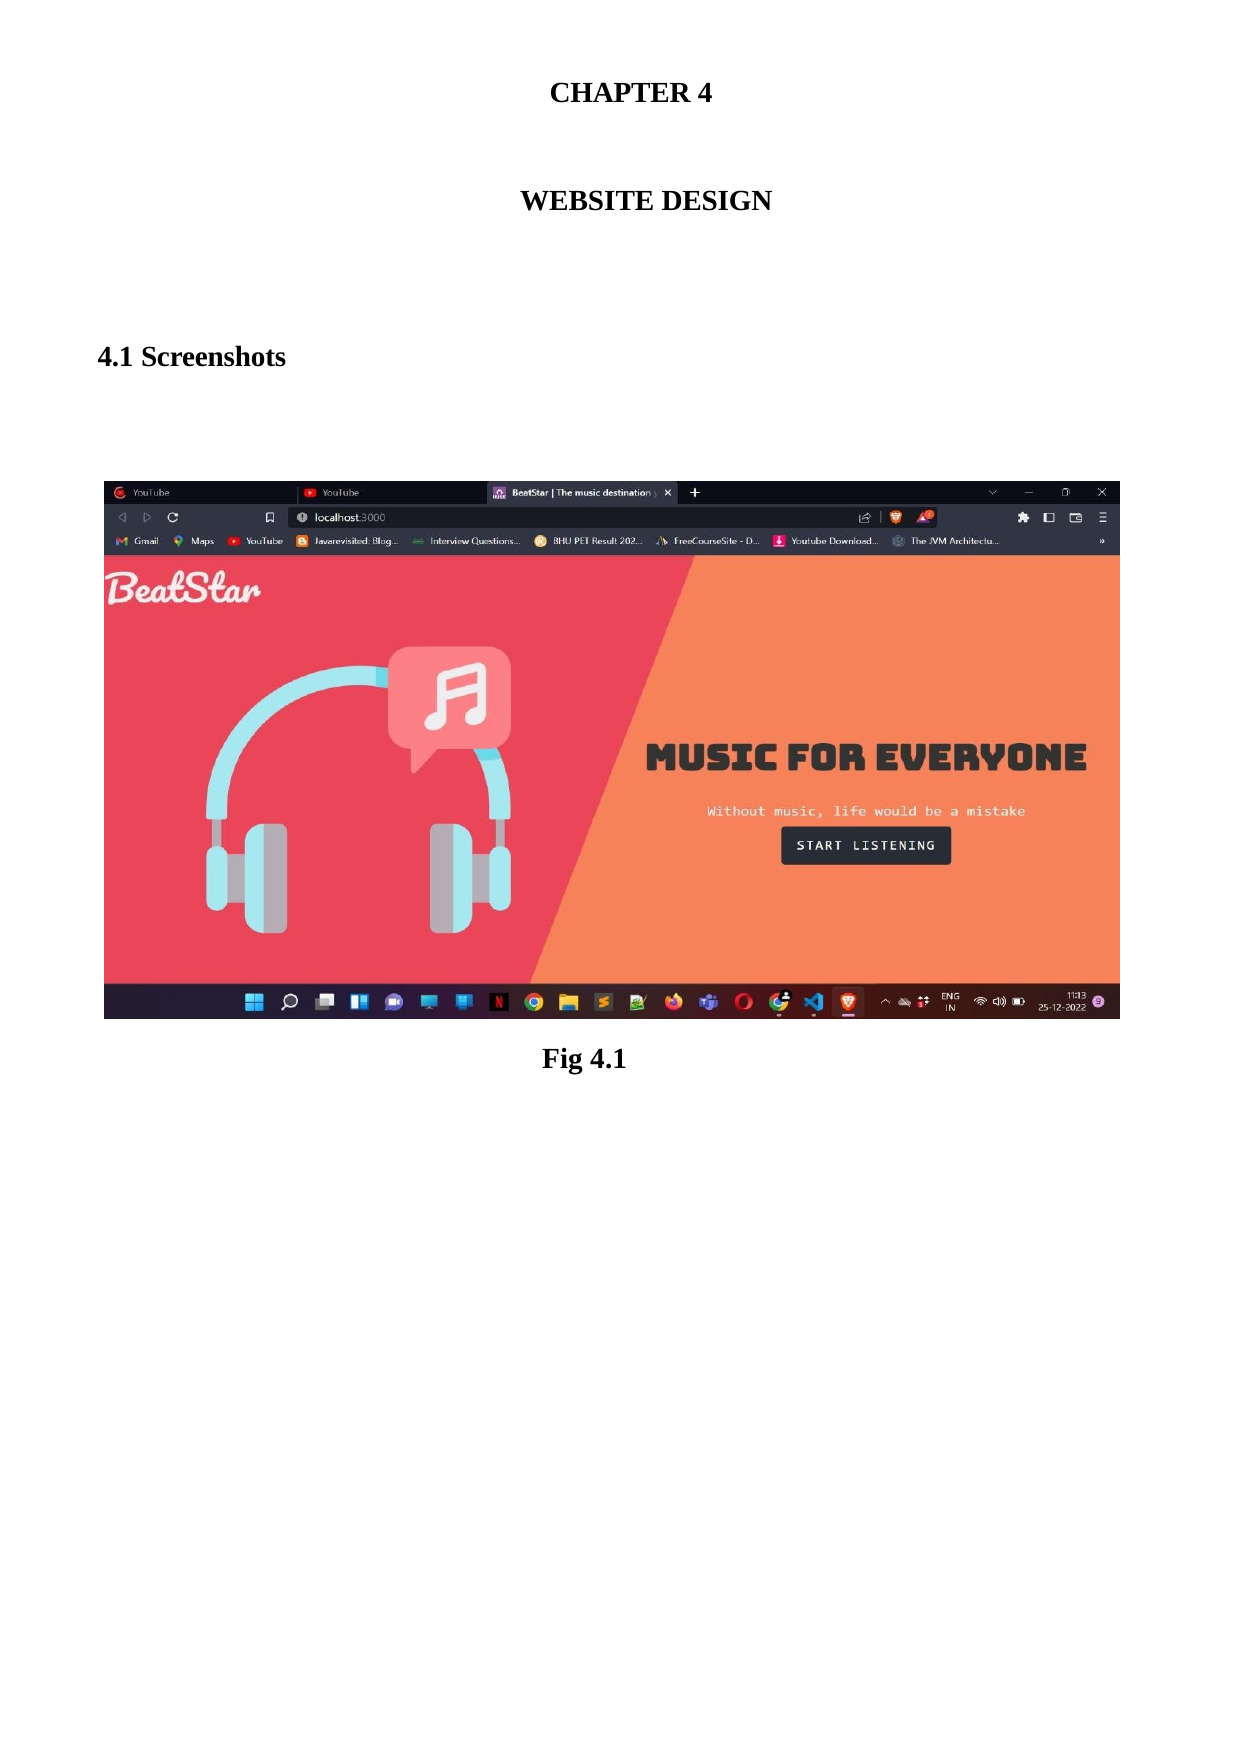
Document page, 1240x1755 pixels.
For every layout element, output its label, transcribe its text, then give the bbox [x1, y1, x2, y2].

text_box CHAPTER 4 WEBSITE DESIGN [518, 71, 776, 217]
picture [103, 480, 1120, 1020]
text_box 4.1 Screenshots [95, 335, 290, 373]
text_box Fig 4.1 [540, 1037, 629, 1074]
